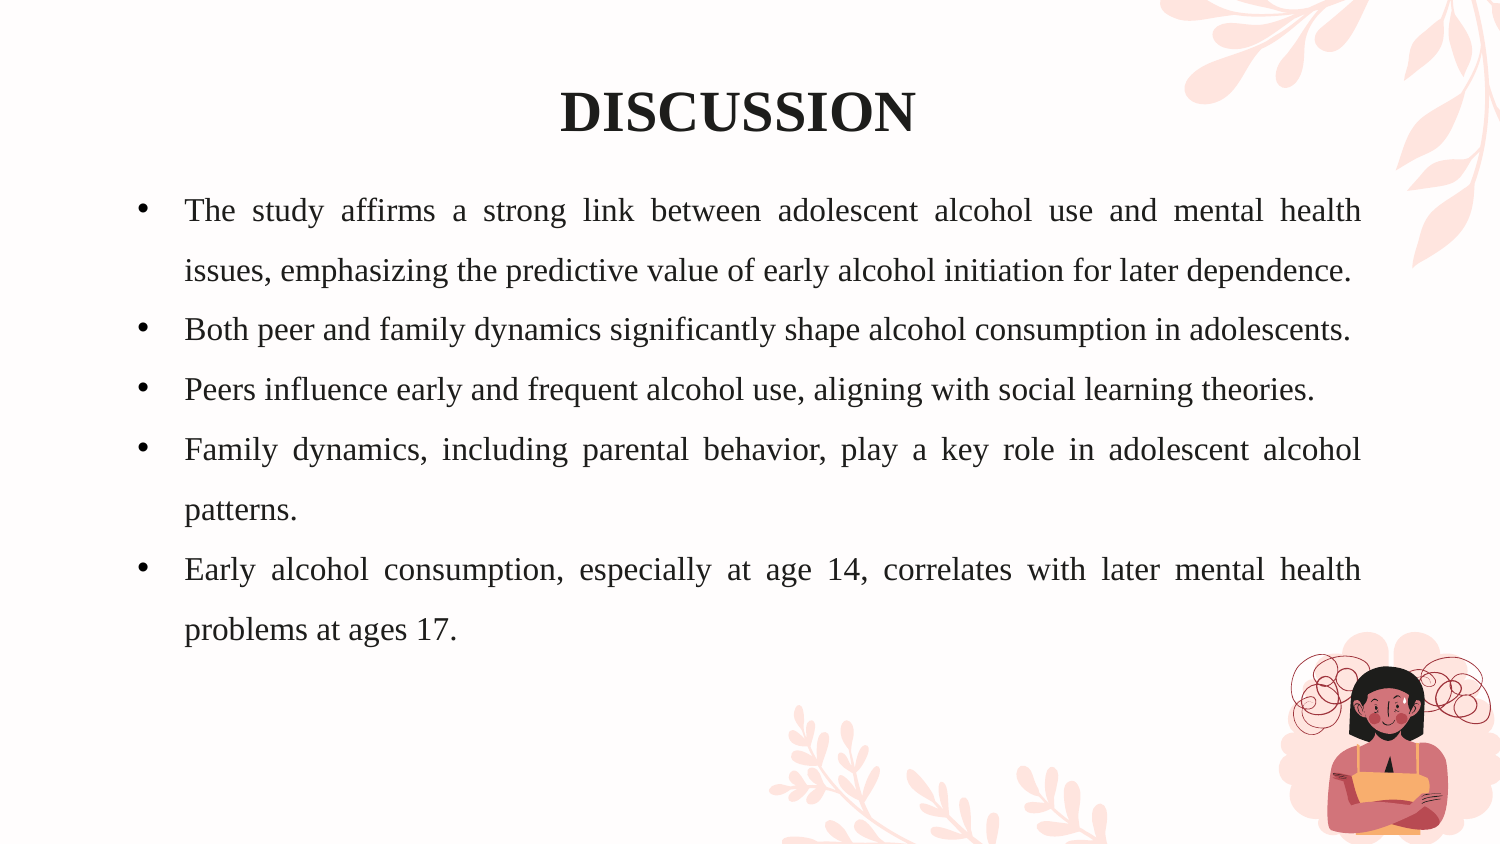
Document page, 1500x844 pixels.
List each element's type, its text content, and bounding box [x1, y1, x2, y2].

text_box DISCUSSION [463, 65, 1014, 158]
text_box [1274, 631, 1500, 844]
text_box The study affirms a strong link between adolescent alcohol use and mental health issues, emphasizing the predictive value of early alcohol initiation for later dependence. Both peer and family dynamics significantly shape alcohol consumption in adolescents. Peers influence early and frequent alcohol use, aligning with social learning theories. Family dynamics, including parental behavior, play a key role in adolescent alcohol patterns. Early alcohol consumption, especially at age 14, correlates with later mental health problems at ages 17. [122, 160, 1379, 655]
